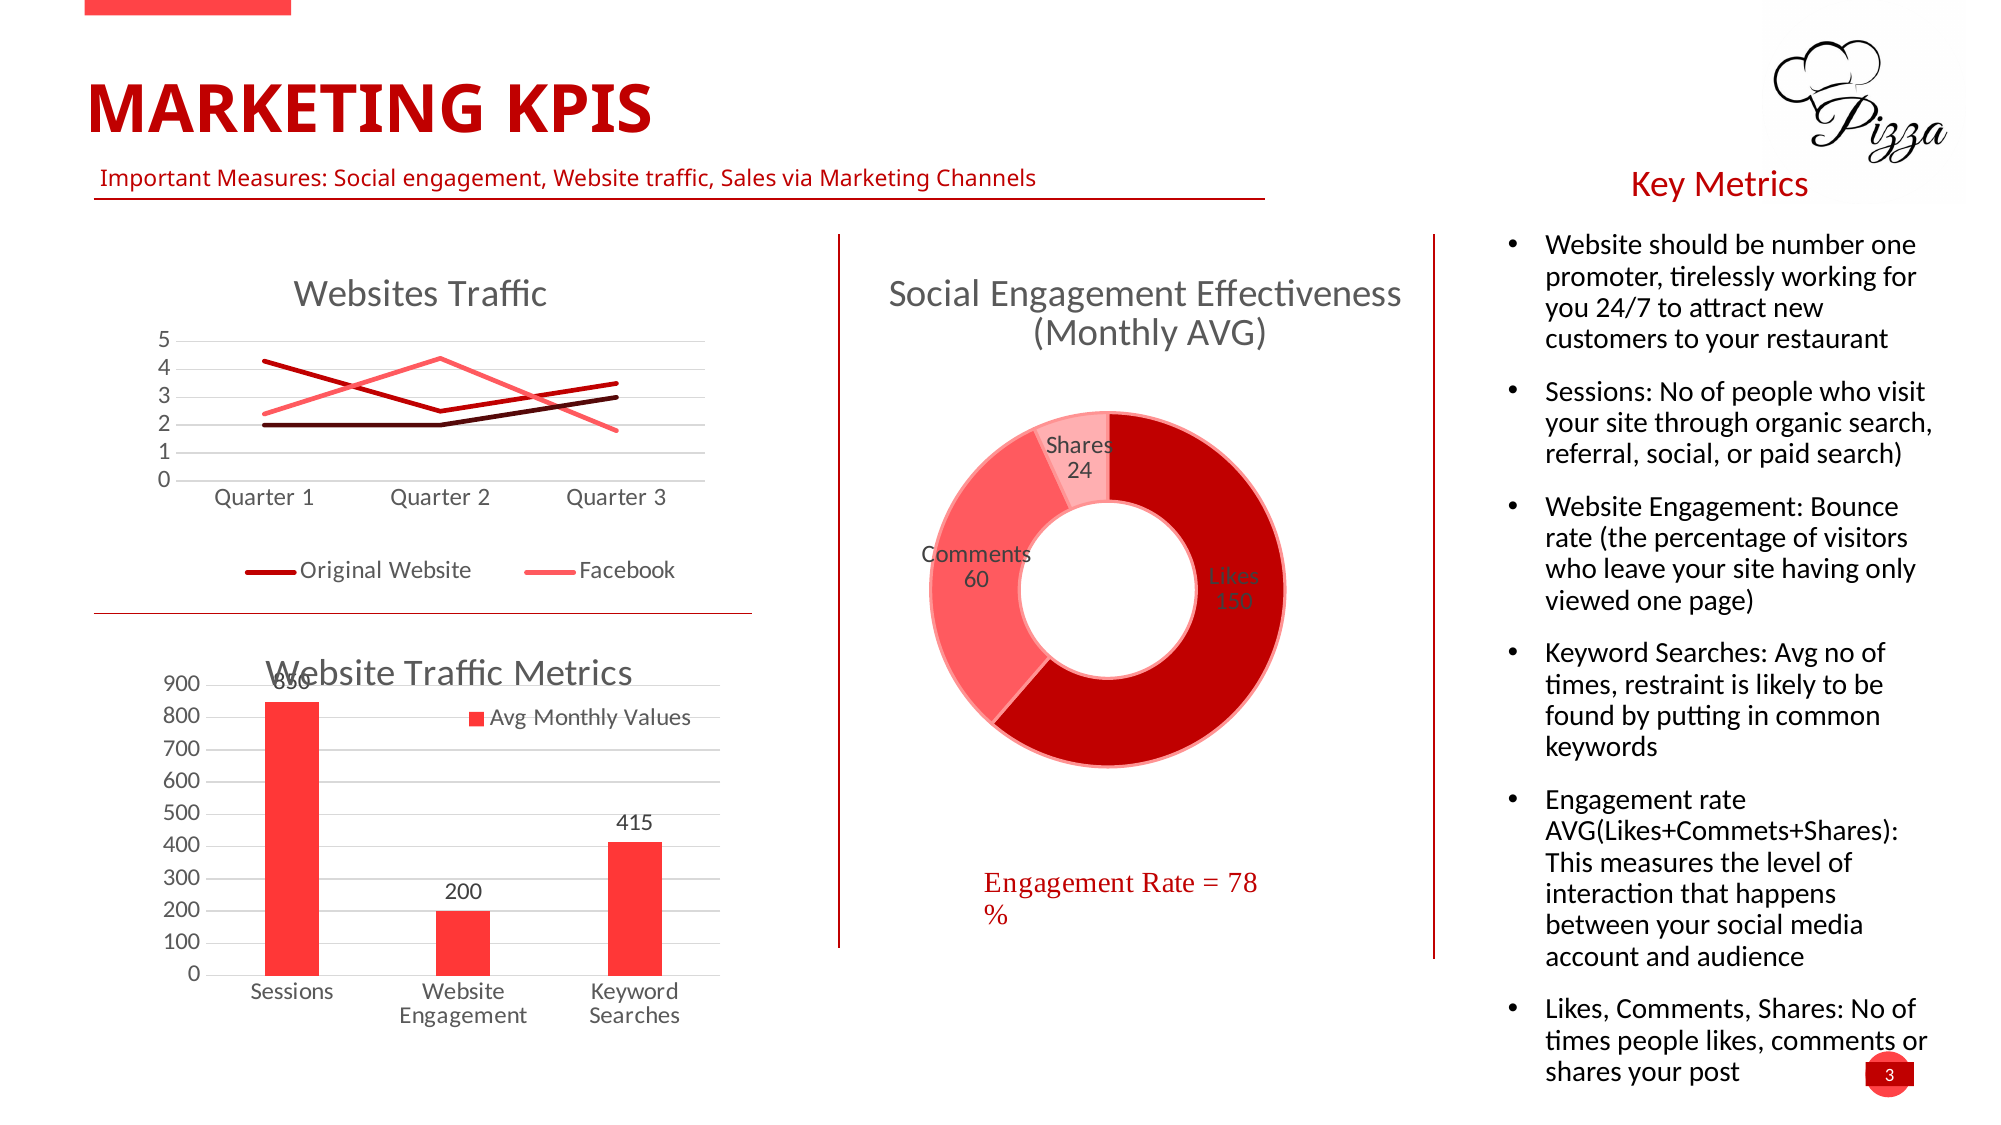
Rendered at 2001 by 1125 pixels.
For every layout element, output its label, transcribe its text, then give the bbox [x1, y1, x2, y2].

text_box Website should be number one promoter, tirelessly working for you 24/7 to attract new customers to your restaurant Sessions: No of people who visit your site through organic search, referral, social, or paid search) Website Engagement: Bounce rate (the percentage of visitors who leave your site having only viewed one page) Keyword Searches: Avg no of times, restraint is likely to be found by putting in common keywords Engagement rate AVG(Likes+Commets+Shares): This measures the level of interaction that happens between your social media account and audience Likes, Comments, Shares: No of times people likes, comments or shares your post [1493, 222, 1961, 929]
slide_number 3 [1865, 1062, 1914, 1087]
text_box Important Measures: Social engagement, Website traffic, Sales via Marketing Channels [85, 156, 1434, 199]
text_box Key Metrics [1616, 151, 2000, 212]
title Marketing KPIs [85, 56, 1762, 147]
chart [120, 250, 1676, 1125]
picture [1762, 0, 1966, 204]
